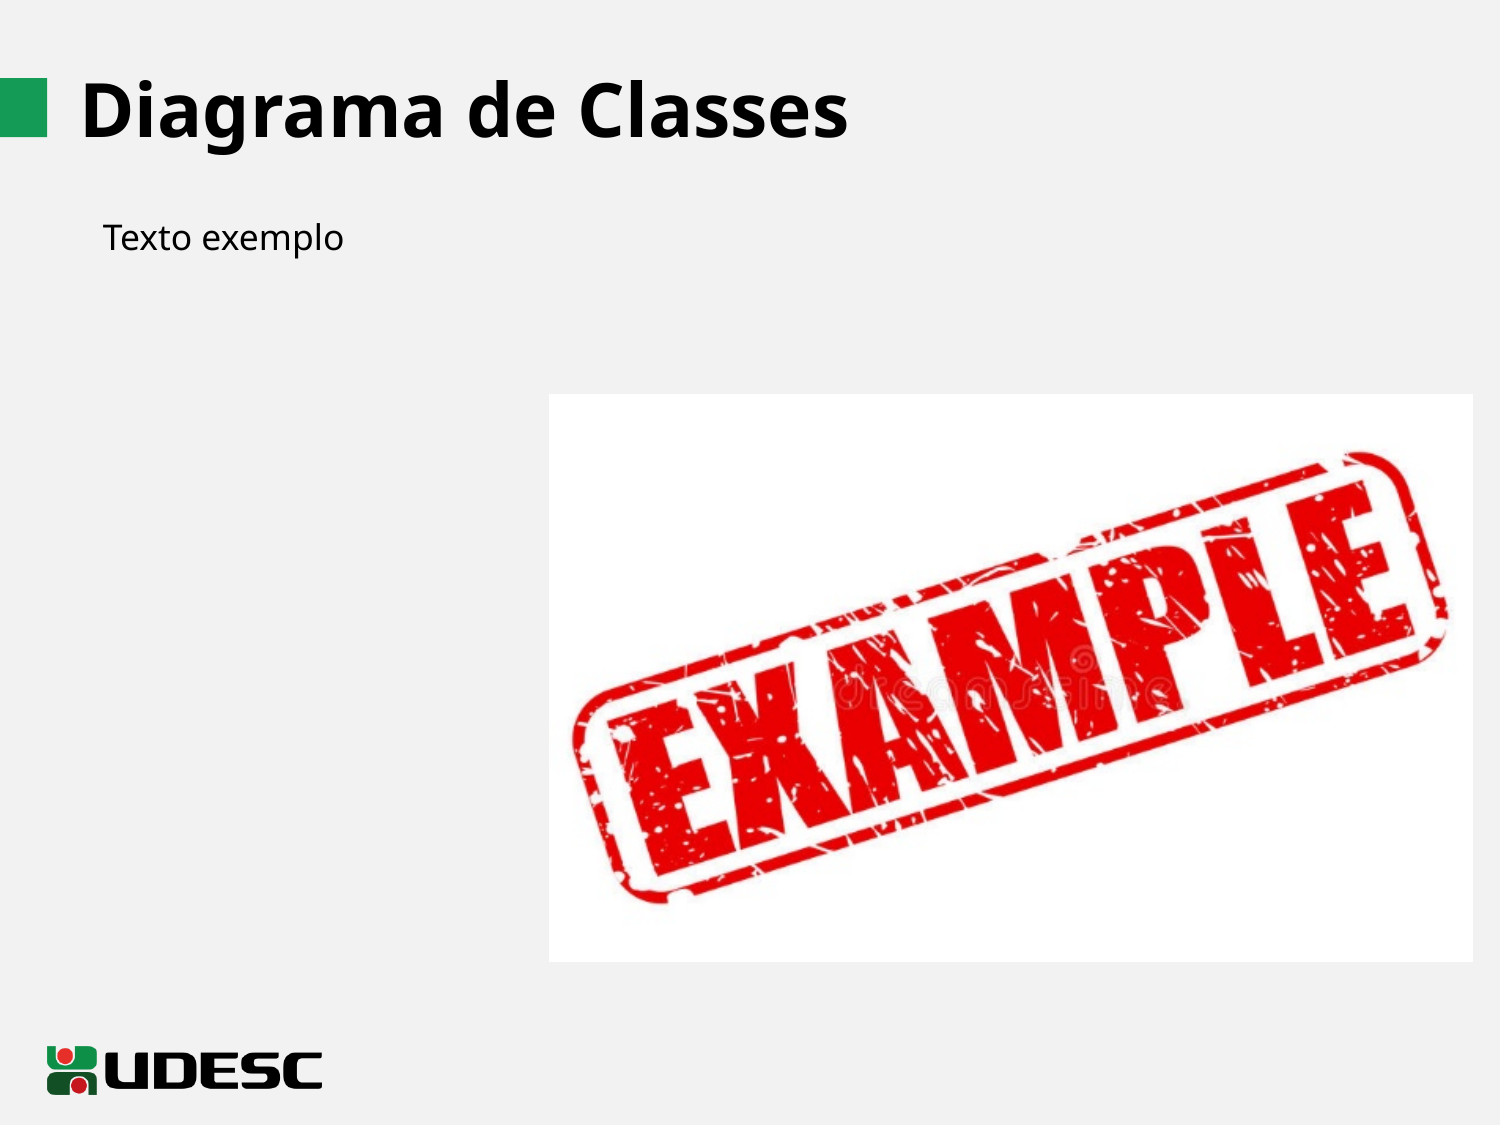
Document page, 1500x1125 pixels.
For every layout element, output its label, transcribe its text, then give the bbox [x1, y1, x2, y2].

picture [548, 394, 1473, 962]
text_box Texto exemplo [88, 208, 1057, 266]
text_box Diagrama de Classes [64, 54, 1081, 160]
text_box [0, 76, 49, 139]
picture [46, 1046, 322, 1095]
